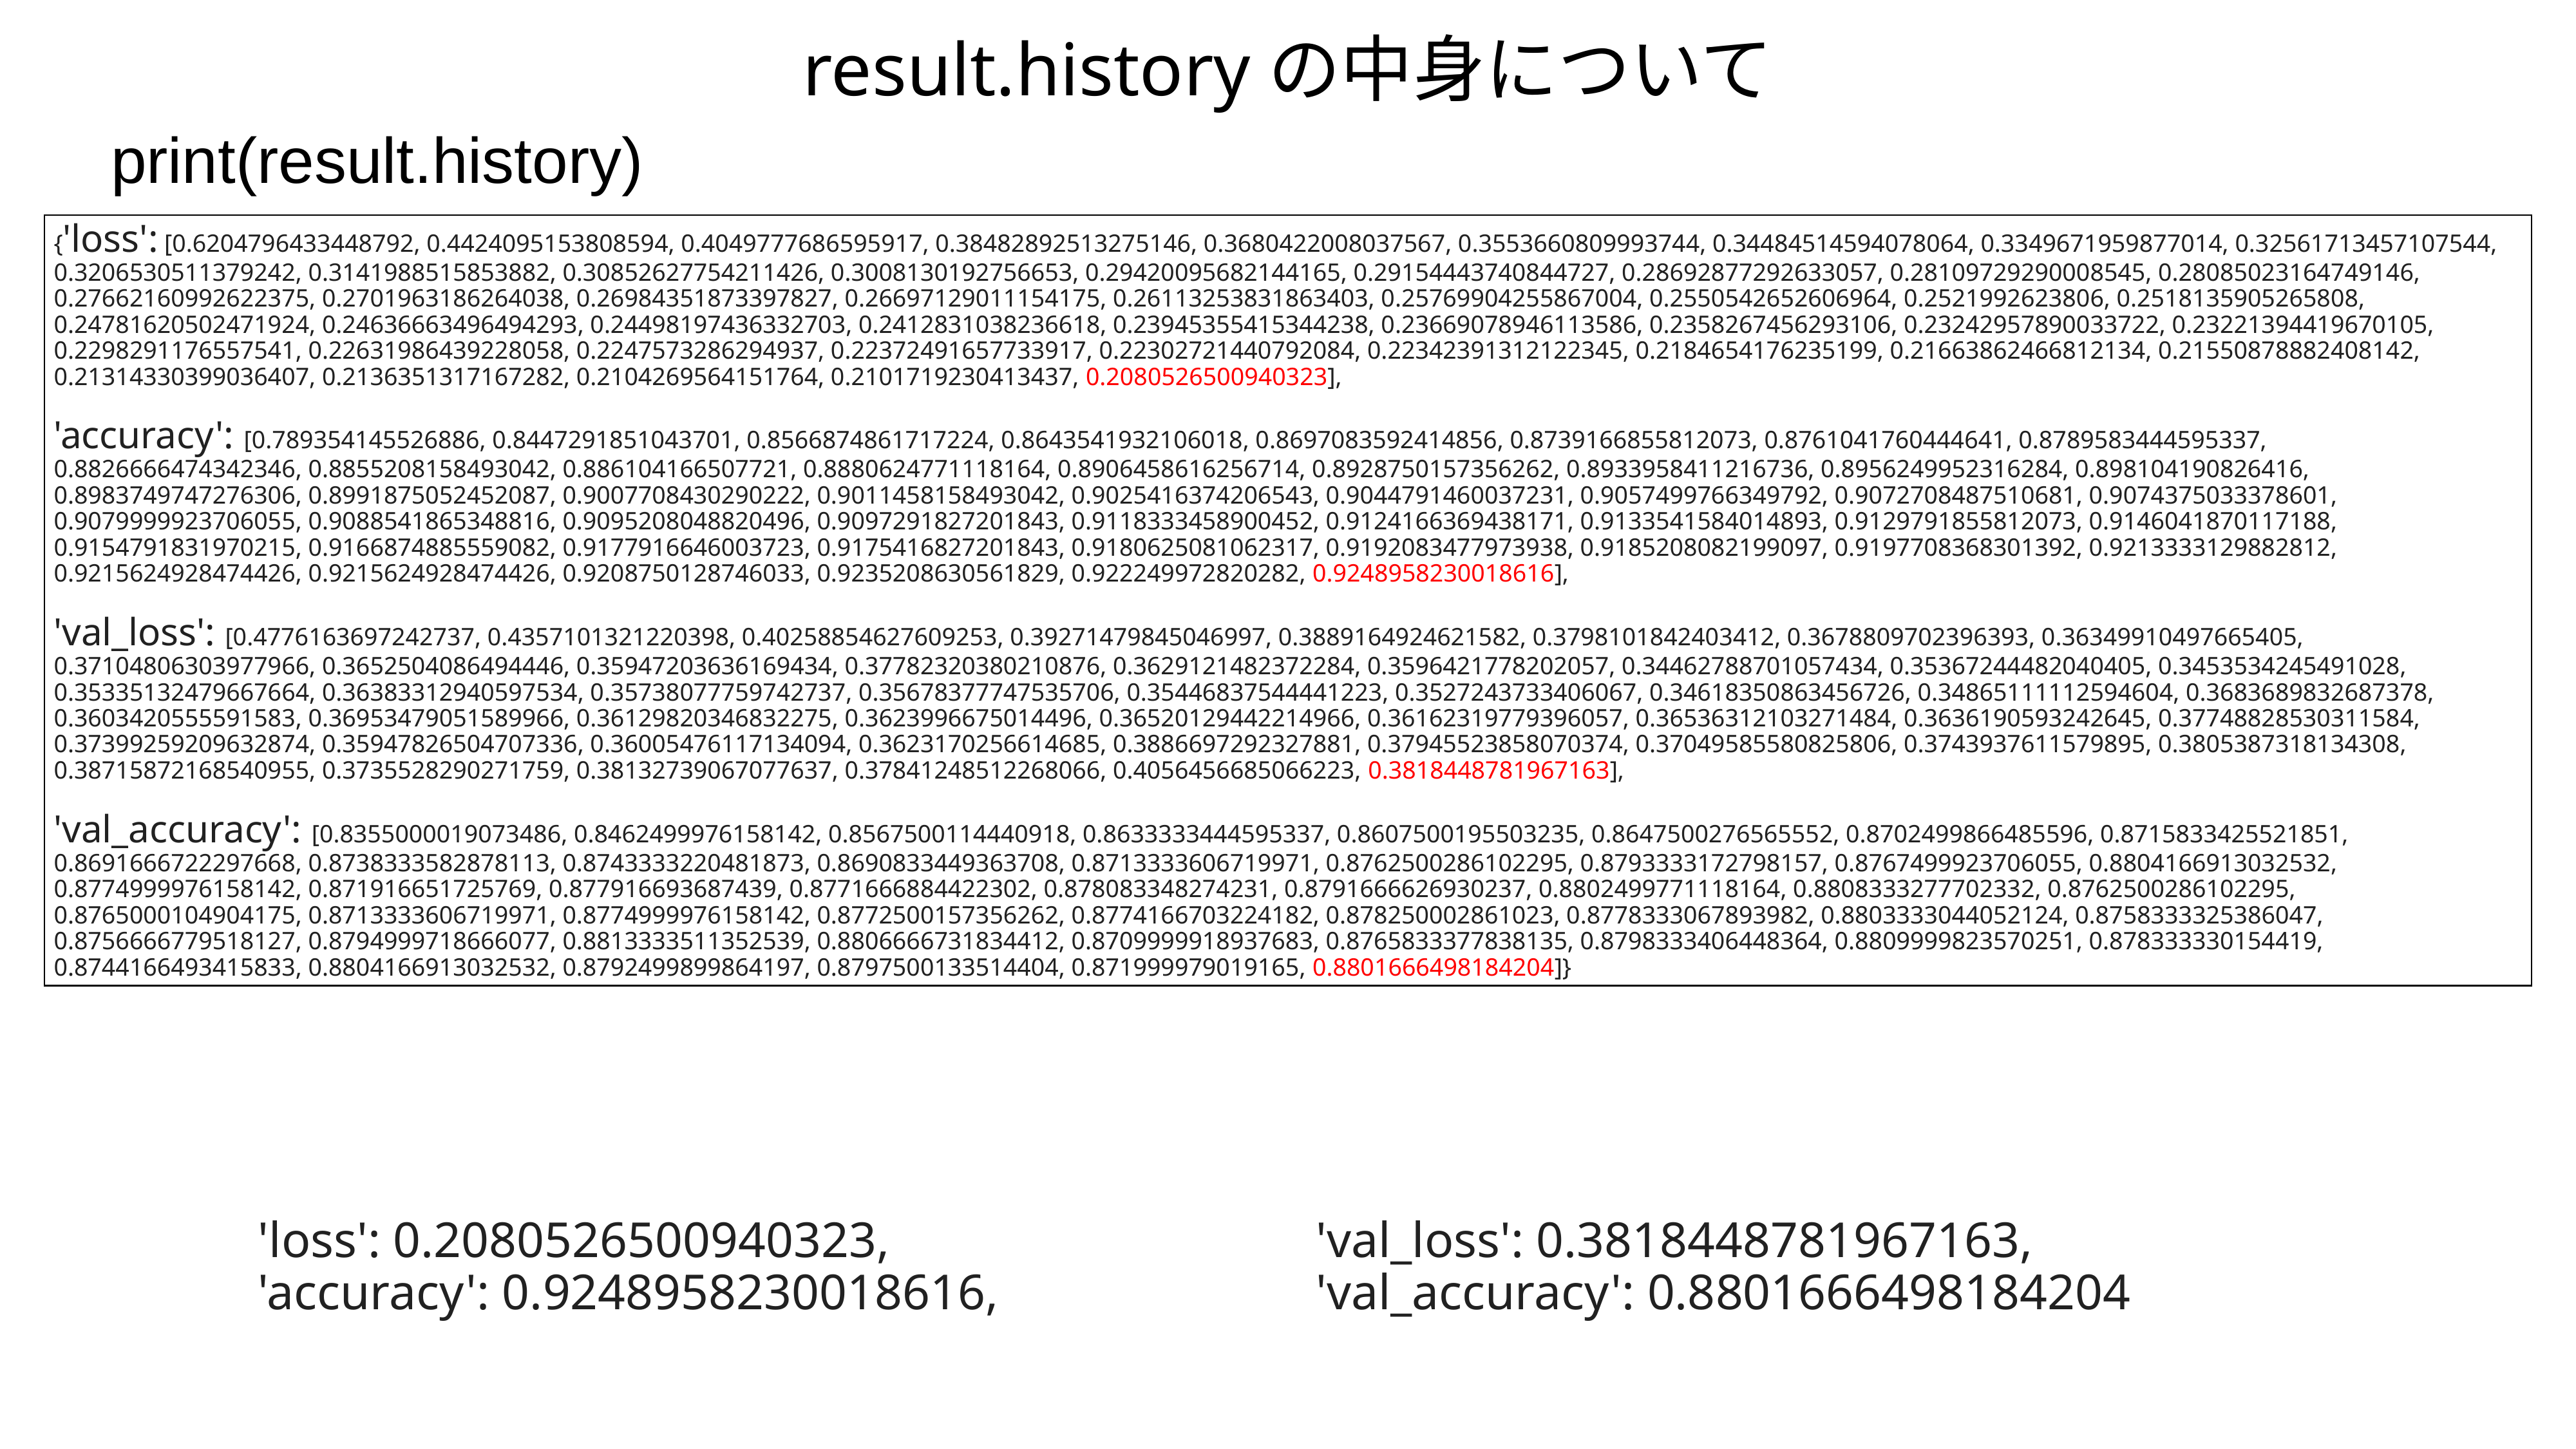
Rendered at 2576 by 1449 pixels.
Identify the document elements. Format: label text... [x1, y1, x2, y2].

text_box print(result.history) [101, 123, 1068, 202]
text_box result.historyの中身について [723, 28, 1853, 116]
text_box 'loss': 0.2080526500940323, 'accuracy': 0.9248958230018616, [249, 1211, 1175, 1325]
text_box 'val_loss': 0.3818448781967163, 'val_accuracy': 0.8801666498184204 [1306, 1211, 2233, 1325]
text_box {'loss': [0.6204796433448792, 0.4424095153808594, 0.4049777686595917, 0.38482892513275146, 0.3680422008037567, 0.3553660809993744, 0.34484514594078064, 0.3349671959877014, 0.32561713457107544, 0.3206530511379242, 0.3141988515853882, 0.30852627754211426, 0.3008130192756653, 0.29420095682144165, 0.29154443740844727, 0.28692877292633057, 0.28109729290008545, 0.28085023164749146, 0.27662160992622375, 0.2701963186264038, 0.26984351873397827, 0.26697129011154175, 0.26113253831863403, 0.25769904255867004, 0.2550542652606964, 0.2521992623806, 0.2518135905265808, 0.24781620502471924, 0.24636663496494293, 0.24498197436332703, 0.2412831038236618, 0.23945355415344238, 0.23669078946113586, 0.2358267456293106, 0.23242957890033722, 0.23221394419670105, 0.2298291176557541, 0.22631986439228058, 0.2247573286294937, 0.22372491657733917, 0.22302721440792084, 0.22342391312122345, 0.2184654176235199, 0.21663862466812134, 0.21550878882408142, 0.21314330399036407, 0.2136351317167282, 0.2104269564151764, 0.2101719230413437, 0.2080526500940323], 'accuracy': [0.789354145526886, 0.8447291851043701, 0.8566874861717224, 0.8643541932106018, 0.8697083592414856, 0.8739166855812073, 0.8761041760444641, 0.8789583444595337, 0.8826666474342346, 0.8855208158493042, 0.886104166507721, 0.8880624771118164, 0.8906458616256714, 0.8928750157356262, 0.8933958411216736, 0.8956249952316284, 0.898104190826416, 0.8983749747276306, 0.8991875052452087, 0.9007708430290222, 0.9011458158493042, 0.9025416374206543, 0.9044791460037231, 0.9057499766349792, 0.9072708487510681, 0.9074375033378601, 0.9079999923706055, 0.9088541865348816, 0.9095208048820496, 0.9097291827201843, 0.9118333458900452, 0.9124166369438171, 0.9133541584014893, 0.9129791855812073, 0.9146041870117188, 0.9154791831970215, 0.9166874885559082, 0.9177916646003723, 0.9175416827201843, 0.9180625081062317, 0.9192083477973938, 0.9185208082199097, 0.9197708368301392, 0.9213333129882812, 0.9215624928474426, 0.9215624928474426, 0.9208750128746033, 0.9235208630561829, 0.922249972820282, 0.9248958230018616], 'val_loss': [0.4776163697242737, 0.4357101321220398, 0.40258854627609253, 0.39271479845046997, 0.3889164924621582, 0.3798101842403412, 0.3678809702396393, 0.36349910497665405, 0.37104806303977966, 0.3652504086494446, 0.35947203636169434, 0.37782320380210876, 0.3629121482372284, 0.3596421778202057, 0.34462788701057434, 0.35367244482040405, 0.3453534245491028, 0.35335132479667664, 0.36383312940597534, 0.35738077759742737, 0.35678377747535706, 0.35446837544441223, 0.3527243733406067, 0.34618350863456726, 0.34865111112594604, 0.3683689832687378, 0.3603420555591583, 0.36953479051589966, 0.36129820346832275, 0.3623996675014496, 0.36520129442214966, 0.36162319779396057, 0.36536312103271484, 0.3636190593242645, 0.37748828530311584, 0.37399259209632874, 0.35947826504707336, 0.36005476117134094, 0.3623170256614685, 0.3886697292327881, 0.37945523858070374, 0.37049585580825806, 0.3743937611579895, 0.3805387318134308, 0.38715872168540955, 0.3735528290271759, 0.38132739067077637, 0.37841248512268066, 0.4056456685066223, 0.3818448781967163], 'val_accuracy': [0.8355000019073486, 0.8462499976158142, 0.8567500114440918, 0.8633333444595337, 0.8607500195503235, 0.8647500276565552, 0.8702499866485596, 0.8715833425521851, 0.8691666722297668, 0.8738333582878113, 0.8743333220481873, 0.8690833449363708, 0.8713333606719971, 0.8762500286102295, 0.8793333172798157, 0.8767499923706055, 0.8804166913032532, 0.8774999976158142, 0.871916651725769, 0.877916693687439, 0.8771666884422302, 0.878083348274231, 0.8791666626930237, 0.8802499771118164, 0.8808333277702332, 0.8762500286102295, 0.8765000104904175, 0.8713333606719971, 0.8774999976158142, 0.8772500157356262, 0.8774166703224182, 0.878250002861023, 0.8778333067893982, 0.8803333044052124, 0.8758333325386047, 0.8756666779518127, 0.8794999718666077, 0.8813333511352539, 0.8806666731834412, 0.8709999918937683, 0.8765833377838135, 0.8798333406448364, 0.8809999823570251, 0.878333330154419, 0.8744166493415833, 0.8804166913032532, 0.8792499899864197, 0.8797500133514404, 0.871999979019165, 0.8801666498184204]} [44, 214, 2532, 986]
